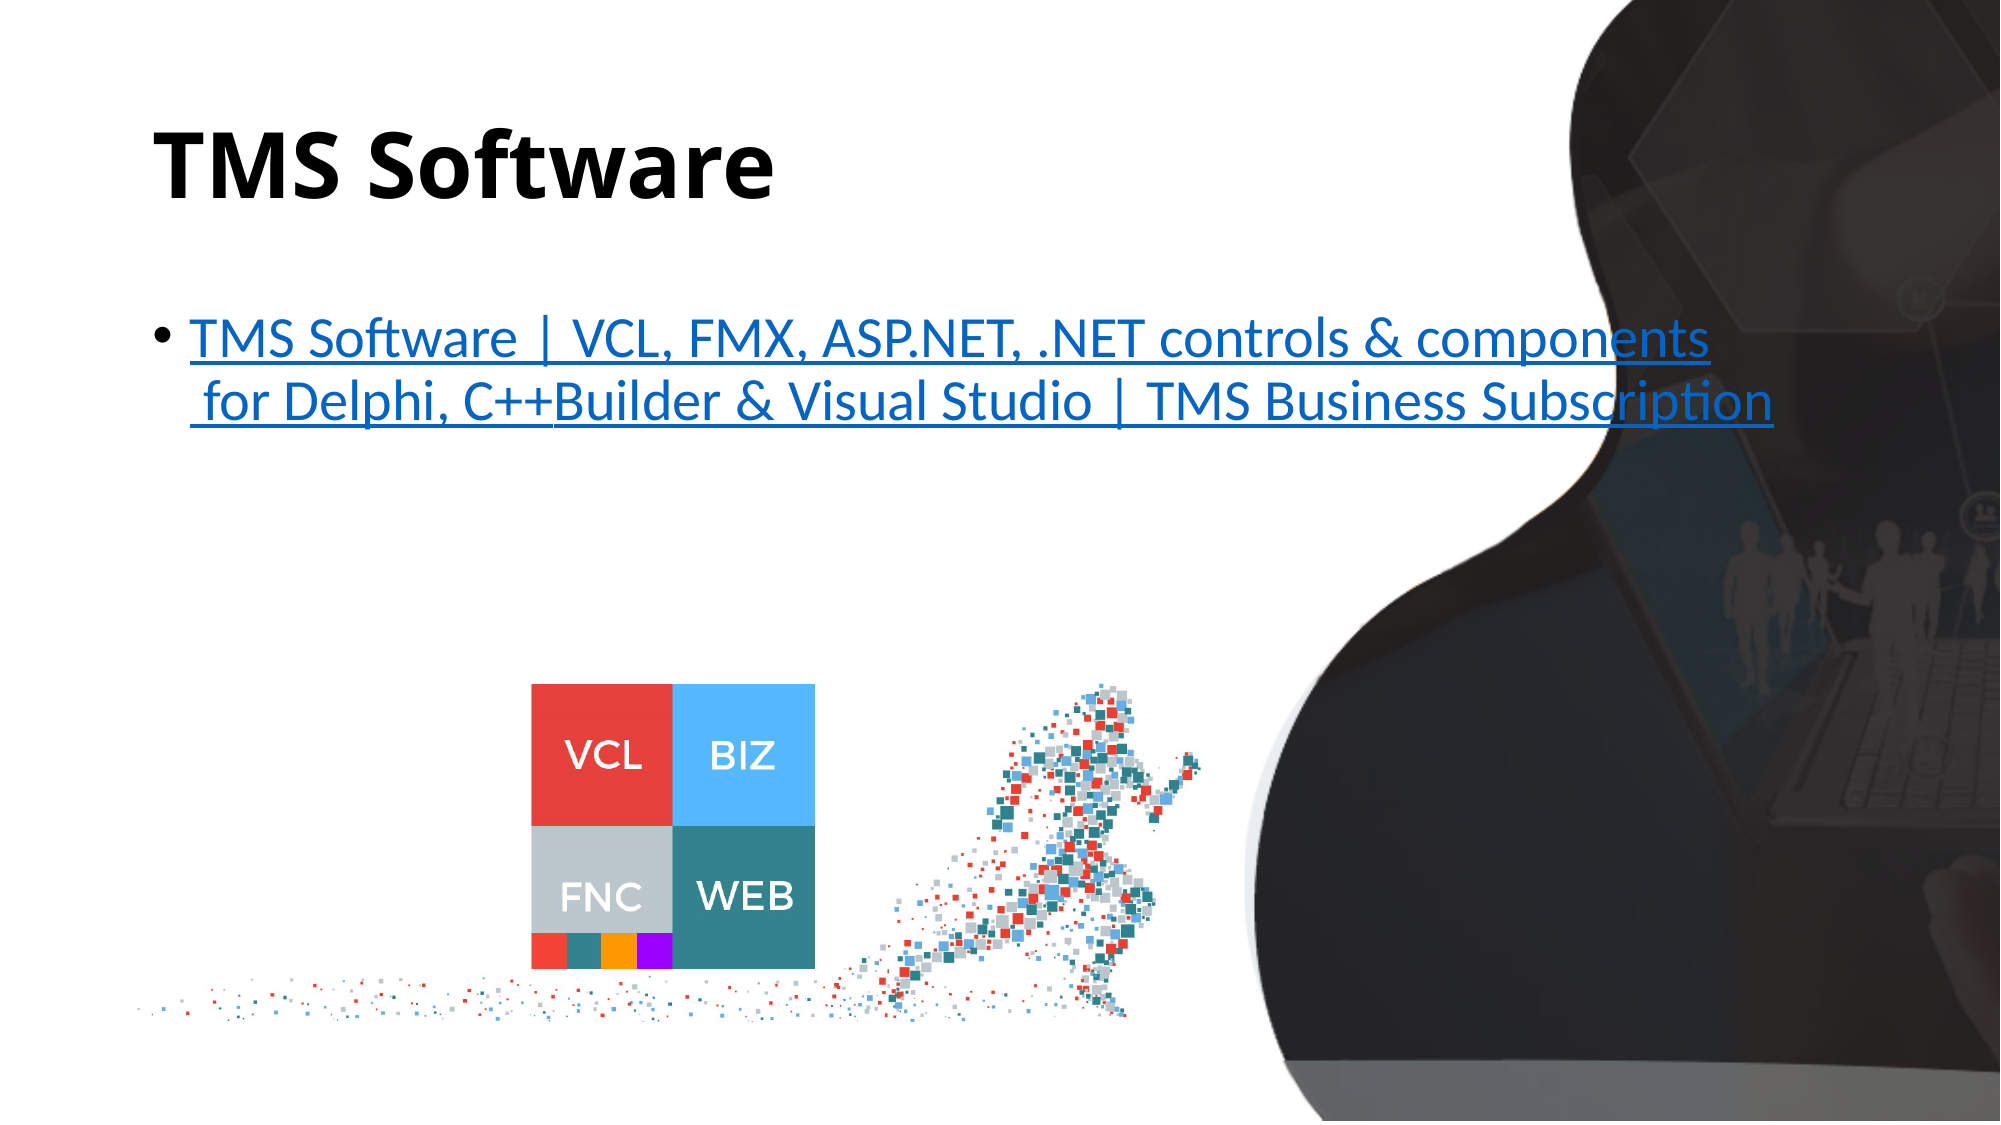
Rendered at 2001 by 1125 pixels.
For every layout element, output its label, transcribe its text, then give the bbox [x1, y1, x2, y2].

list TMS Software | VCL, FMX, ASP.NET, .NET controls & components for Delphi, C++Builder & Visual Studio | TMS Business Subscription [137, 299, 1863, 1014]
title TMS Software [137, 59, 1863, 278]
picture [1244, 0, 2000, 1121]
picture [137, 611, 1203, 1022]
